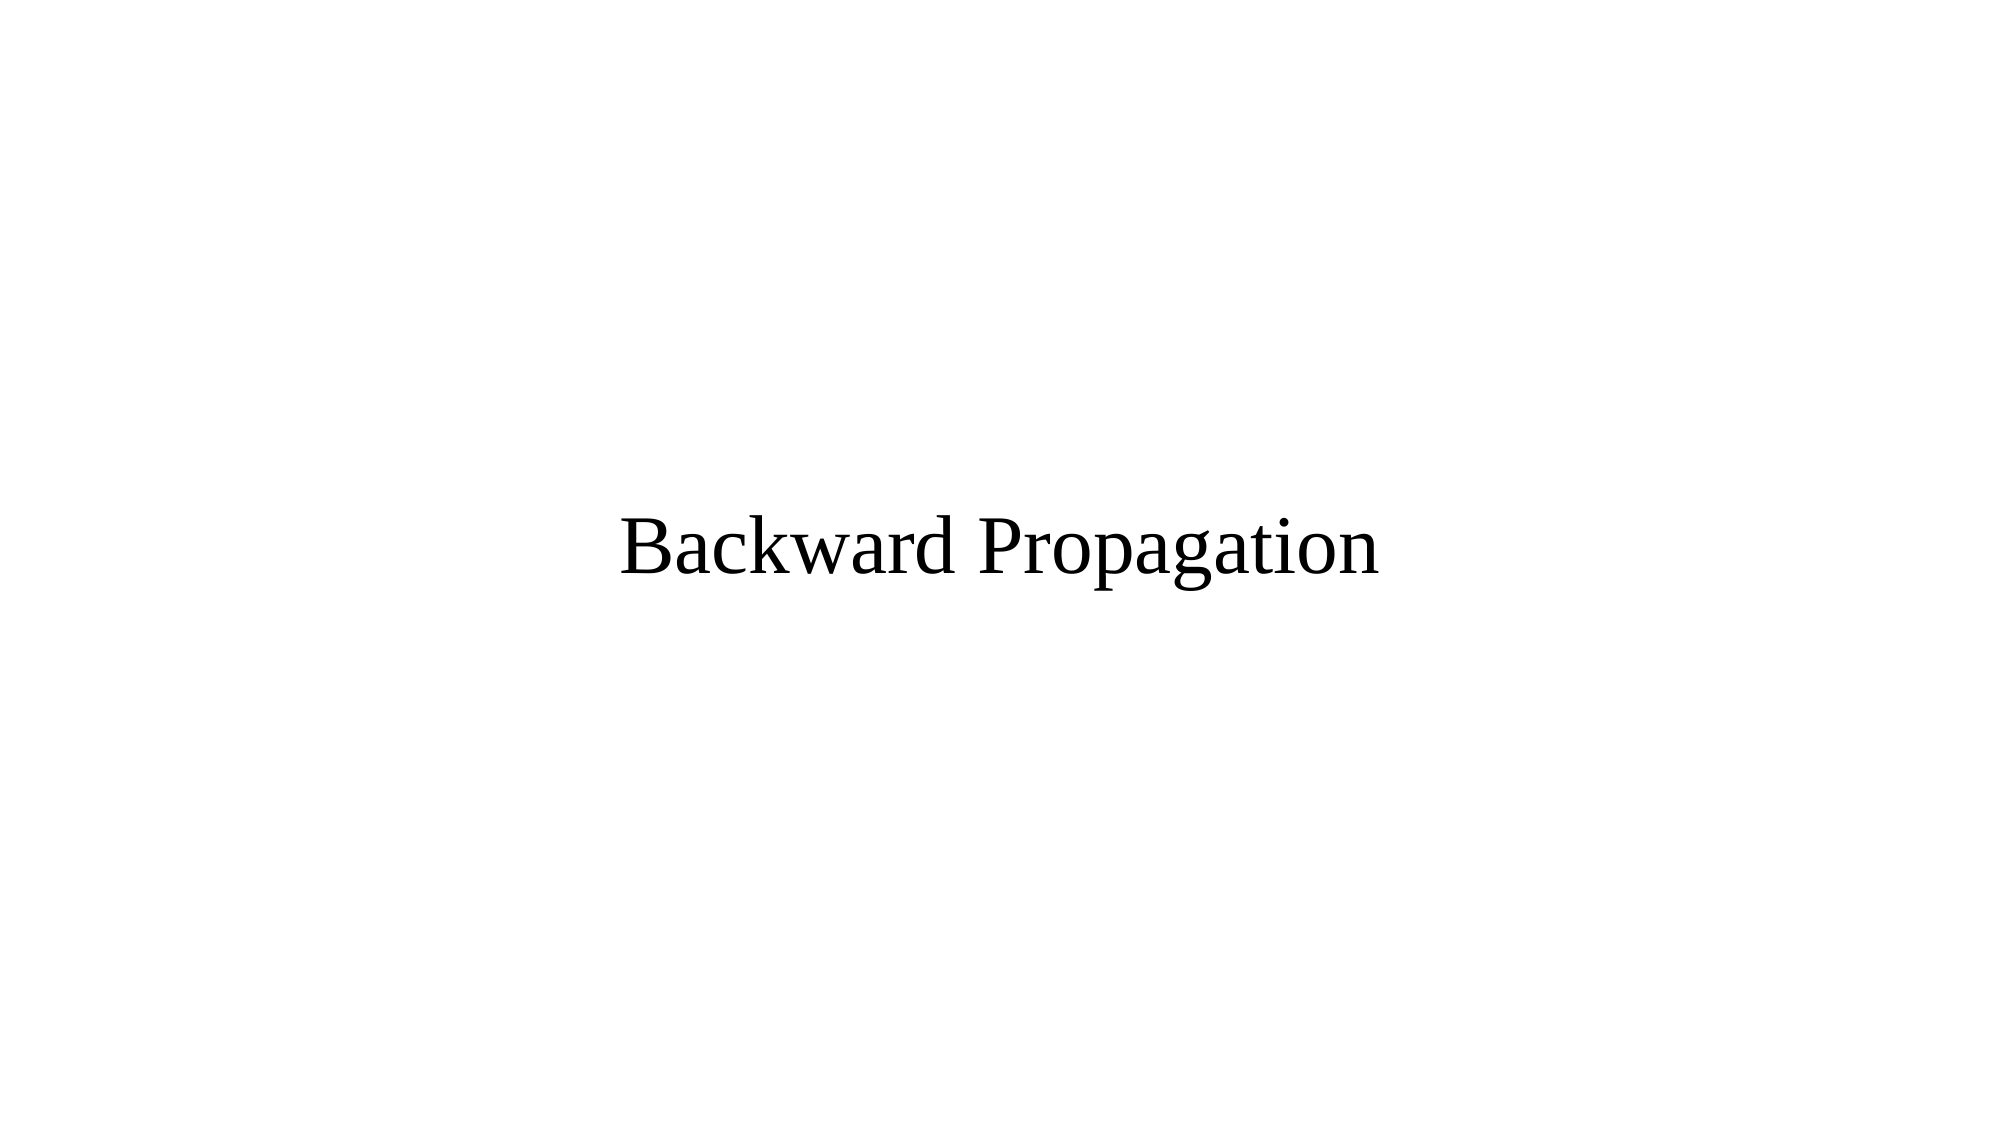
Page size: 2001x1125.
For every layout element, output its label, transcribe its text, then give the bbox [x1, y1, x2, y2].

title Backward Propagation [139, 366, 1861, 599]
